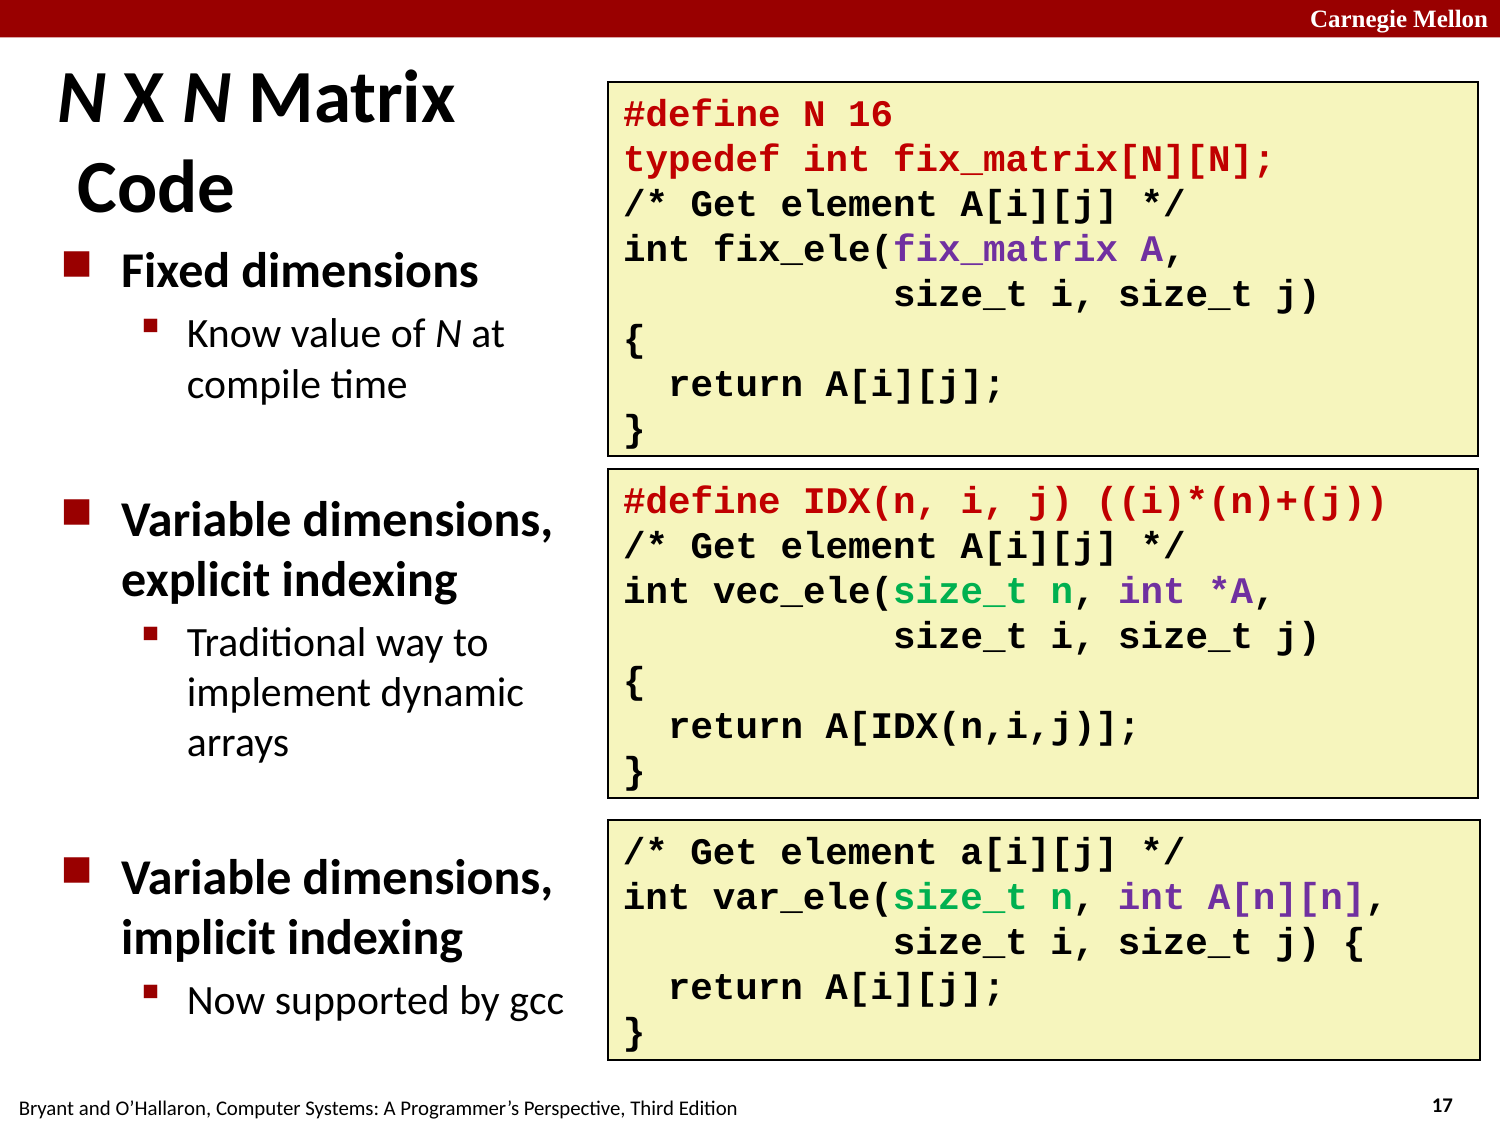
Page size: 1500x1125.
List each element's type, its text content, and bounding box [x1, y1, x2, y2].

text_box #define IDX(n, i, j) ((i)*(n)+(j)) /* Get element A[i][j] */ int vec_ele(size_t n, int *A, size_t i, size_t j) { return A[IDX(n,i,j)]; } [608, 468, 1479, 799]
text_box #define N 16 typedef int fix_matrix[N][N]; /* Get element A[i][j] */ int fix_ele(fix_matrix A, size_t i, size_t j) { return A[i][j]; } [608, 81, 1479, 457]
list Fixed dimensions Know value of N at compile time Variable dimensions, explicit indexing Traditional way to implement dynamic arrays Variable dimensions, implicit indexing Now supported by gcc [49, 230, 622, 1088]
title N X N Matrix Code [42, 45, 606, 231]
text_box /* Get element a[i][j] */ int var_ele(size_t n, int A[n][n], size_t i, size_t j) { return A[i][j]; } [608, 820, 1480, 1060]
